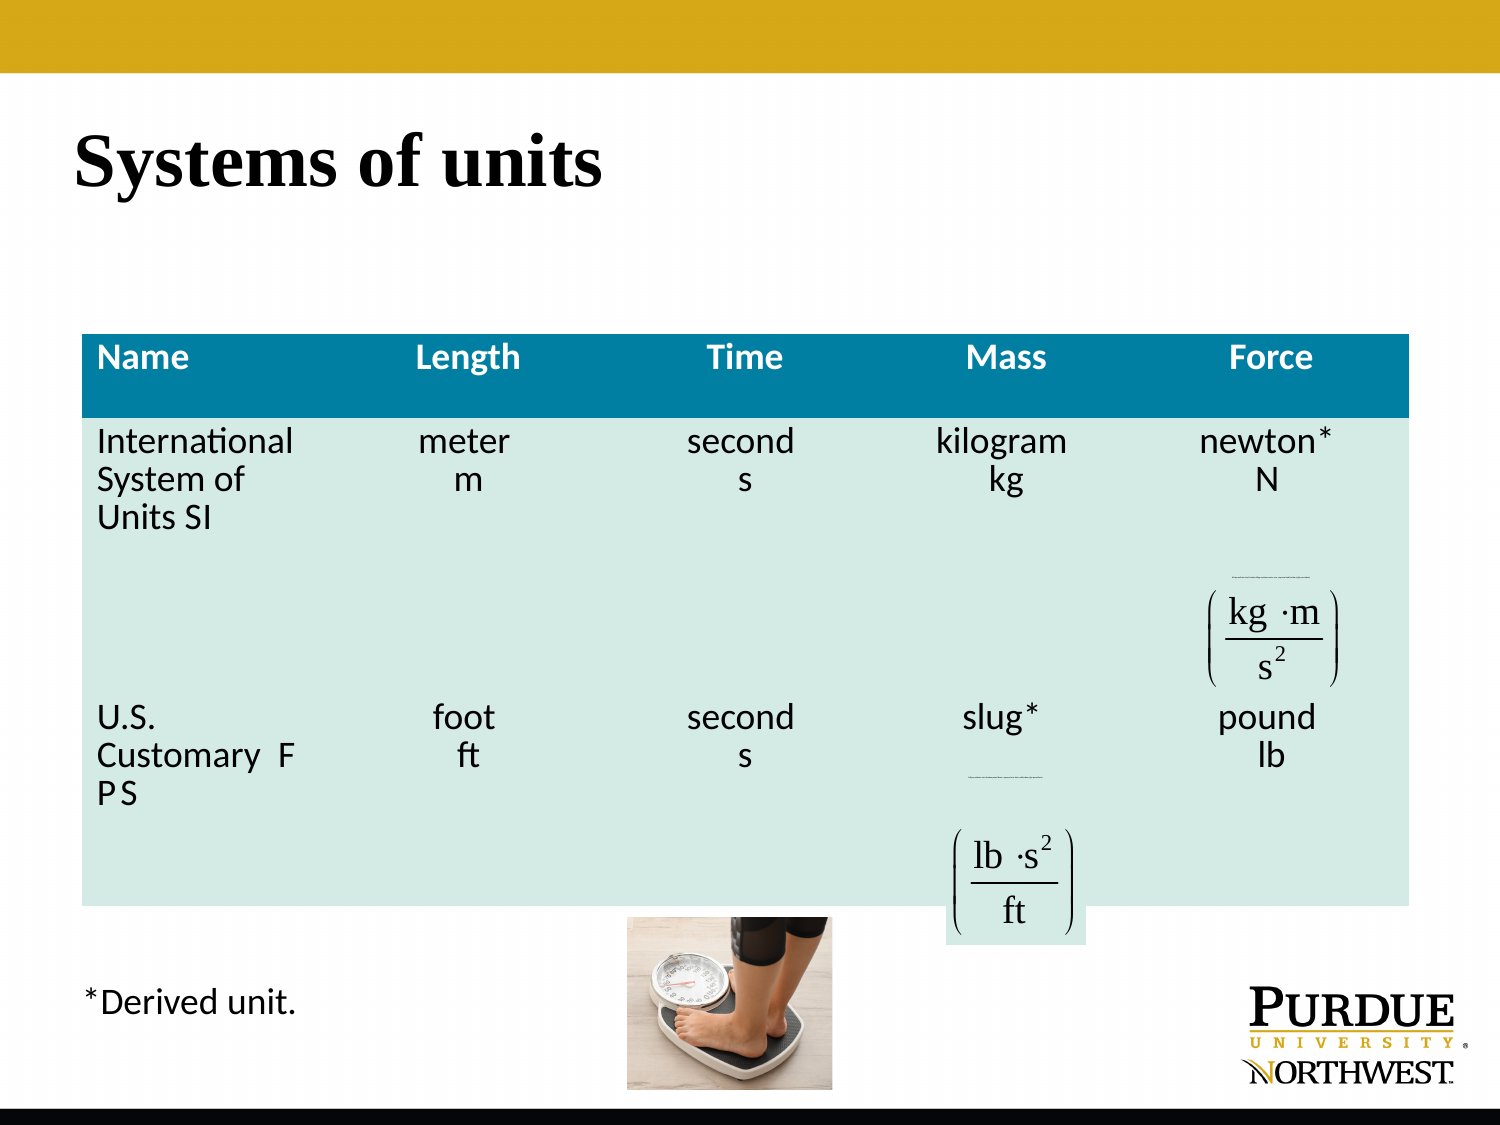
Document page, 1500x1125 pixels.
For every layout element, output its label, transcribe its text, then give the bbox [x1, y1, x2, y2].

table_header Force [1135, 334, 1409, 418]
table_cell U.S. Customary F P S [82, 694, 325, 906]
list *Derived unit. [81, 976, 427, 1024]
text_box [945, 820, 1087, 946]
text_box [1199, 583, 1351, 695]
table_header Time [613, 334, 878, 418]
title Systems of units [58, 101, 1409, 282]
table_header Length [325, 334, 613, 418]
table_cell kilogram kg [878, 418, 1135, 694]
table_cell International System of Units S I [82, 418, 325, 694]
table_cell newton* N left parenthesis start fraction kilogram times meter over s squared end fraction right parenthesis [1135, 418, 1409, 694]
picture [0, 0, 1500, 1125]
table_header Name [82, 334, 325, 418]
table_cell second s [613, 694, 878, 906]
table_cell pound lb [1135, 694, 1409, 906]
table_cell meter m [325, 418, 613, 694]
table_cell foot ft [325, 694, 613, 906]
table_cell slug* left paranthesis start fraction pound times s squared over feet end fraction right paranthesis [878, 694, 1135, 906]
table_cell second s [613, 418, 878, 694]
table_header Mass [878, 334, 1135, 418]
